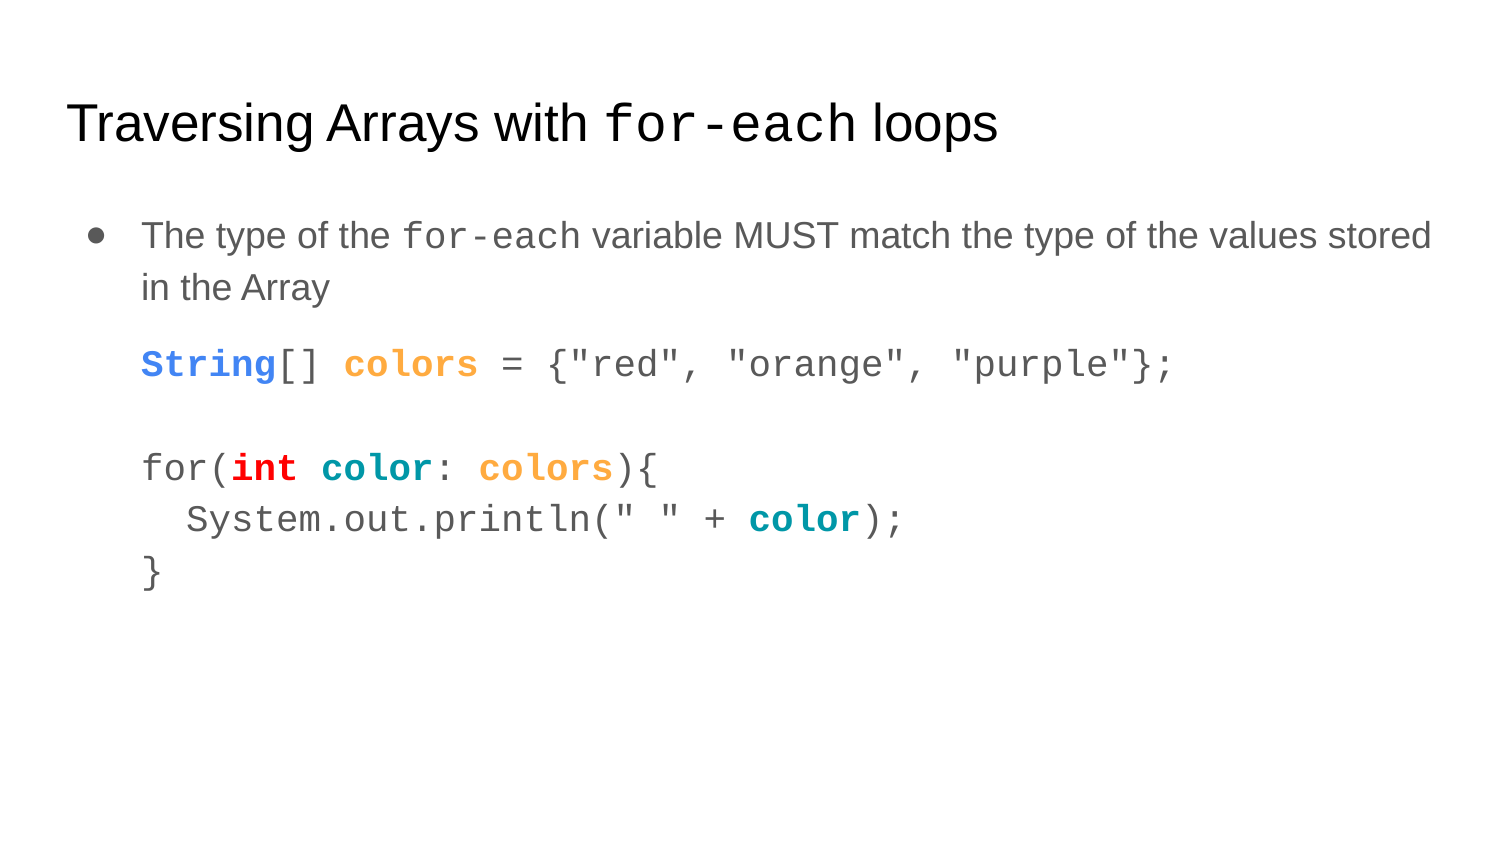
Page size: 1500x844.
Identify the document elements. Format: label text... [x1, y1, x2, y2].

list The type of the for-each variable MUST match the type of the values stored in the Array String[] colors = {"red", "orange", "purple"}; for(int color: colors){ System.out.println(" " + color); } [51, 189, 1449, 750]
title Traversing Arrays with for-each loops [51, 72, 1449, 167]
